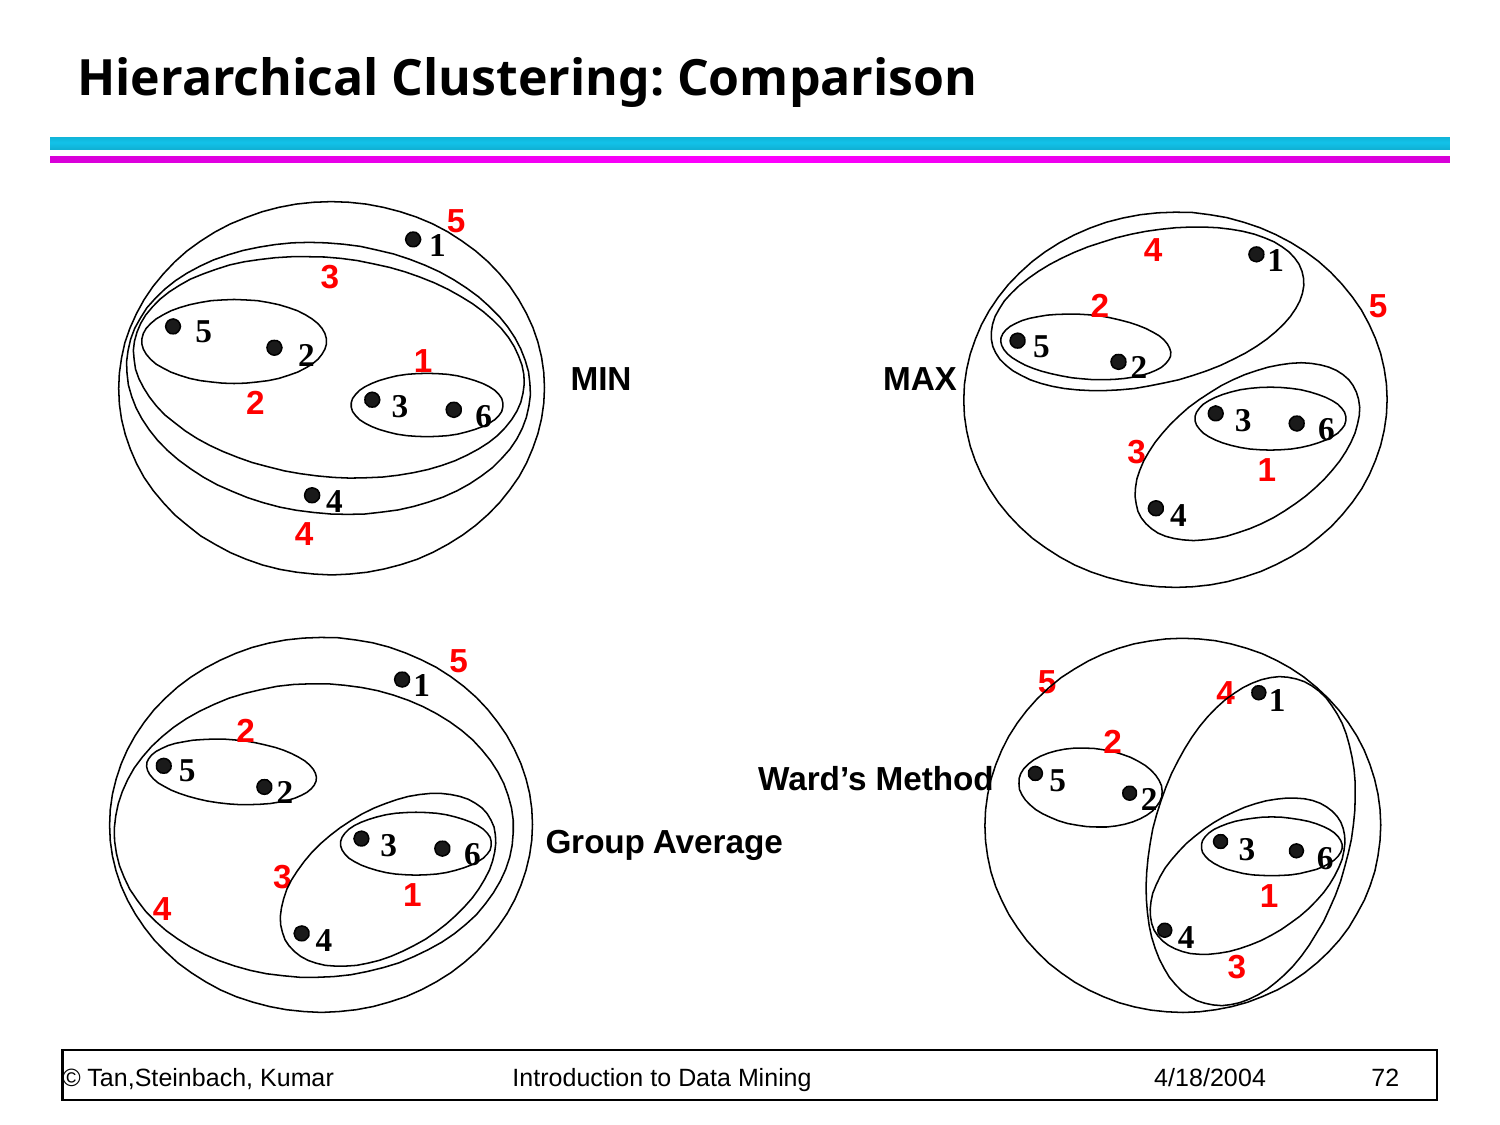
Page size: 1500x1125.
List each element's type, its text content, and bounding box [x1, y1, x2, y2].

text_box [1145, 670, 1356, 1006]
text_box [118, 199, 545, 576]
text_box MAX [868, 350, 958, 406]
title Hierarchical Clustering: Comparison [62, 24, 1421, 113]
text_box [114, 683, 514, 978]
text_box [991, 226, 1305, 391]
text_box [963, 211, 1388, 588]
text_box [1127, 362, 1361, 541]
text_box Ward’s Method [743, 750, 979, 806]
text_box MIN [555, 350, 831, 406]
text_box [109, 637, 533, 1013]
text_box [984, 638, 1381, 1013]
text_box Group Average [537, 812, 806, 868]
